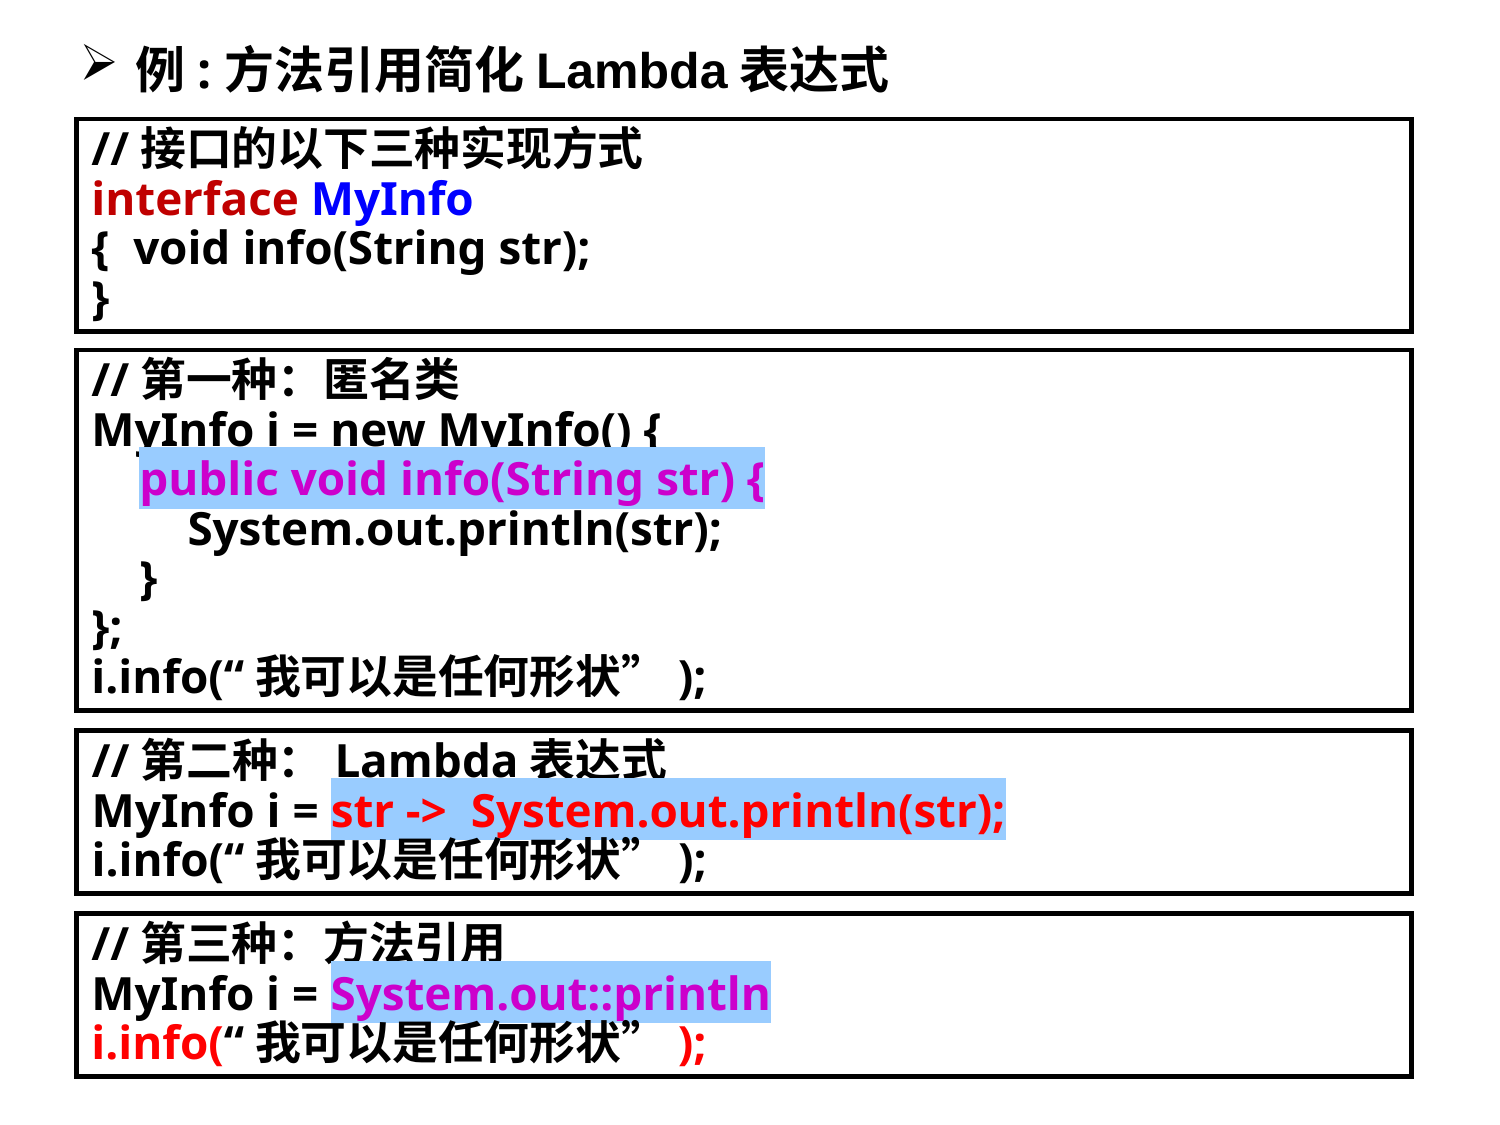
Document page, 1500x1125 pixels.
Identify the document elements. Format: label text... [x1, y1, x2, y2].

text_box //接口的以下三种实现方式 interface MyInfo { void info(String str); } [76, 118, 1412, 332]
text_box //第三种：方法引用 MyInfo i = System.out::println i.info(“我可以是任何形状”); [76, 913, 1412, 1077]
text_box //第二种：Lambda表达式 MyInfo i = str -> System.out.println(str); i.info(“我可以是任何形状”); [76, 730, 1412, 894]
text_box //第一种：匿名类 MyInfo i = new MyInfo() { public void info(String str) { System.out.println(str); } }; i.info(“我可以是任何形状”); [76, 349, 1412, 711]
text_box 例:方法引用简化Lambda表达式 [64, 30, 1471, 106]
